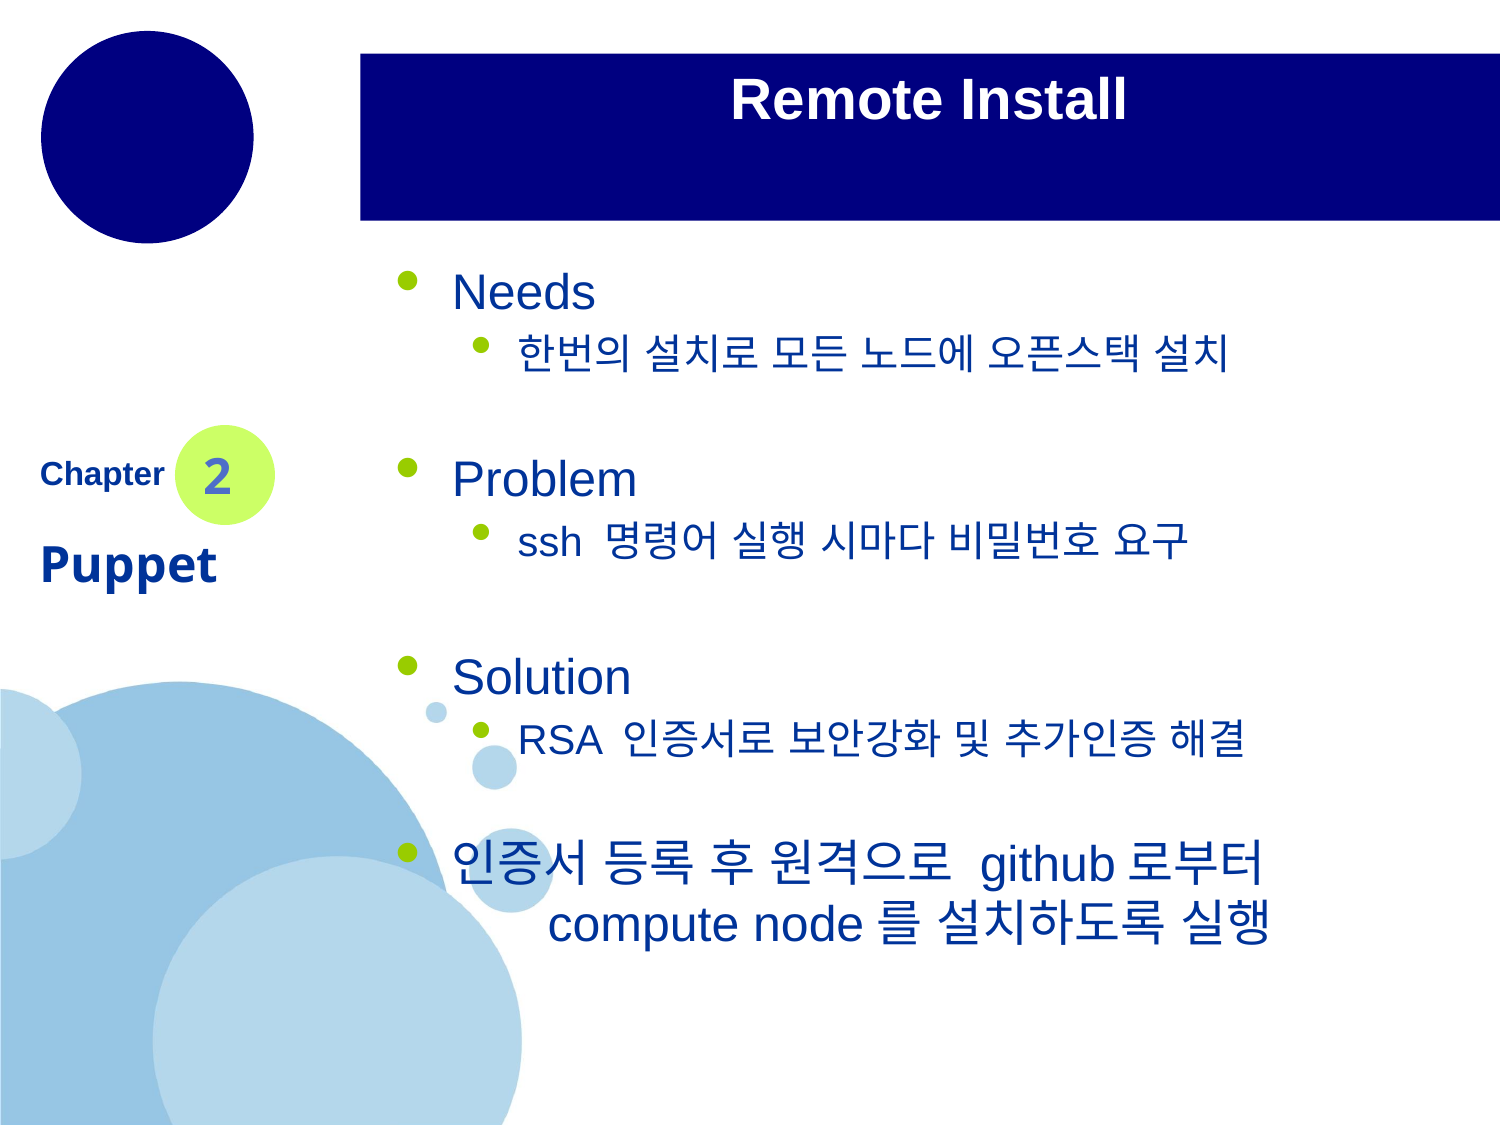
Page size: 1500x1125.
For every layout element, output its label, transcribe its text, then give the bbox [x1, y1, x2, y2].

picture [0, 638, 625, 1125]
text_box [174, 440, 189, 510]
text_box 2 [189, 437, 248, 513]
list Needs 한번의 설치로 모든 노드에 오픈스택 설치 Problem ssh 명령어 실행 시마다 비밀번호 요구 Solution RSA 인증서로 보안강화 및 추가인증 해결 인증서 등록 후 원격으로 github로부터 compute node를 설치하도록 실행 [380, 252, 1471, 1064]
title Remote Install [360, 53, 1500, 221]
text_box [192, 425, 275, 524]
text_box Chapter [24, 444, 184, 500]
text_box Puppet [24, 524, 413, 600]
